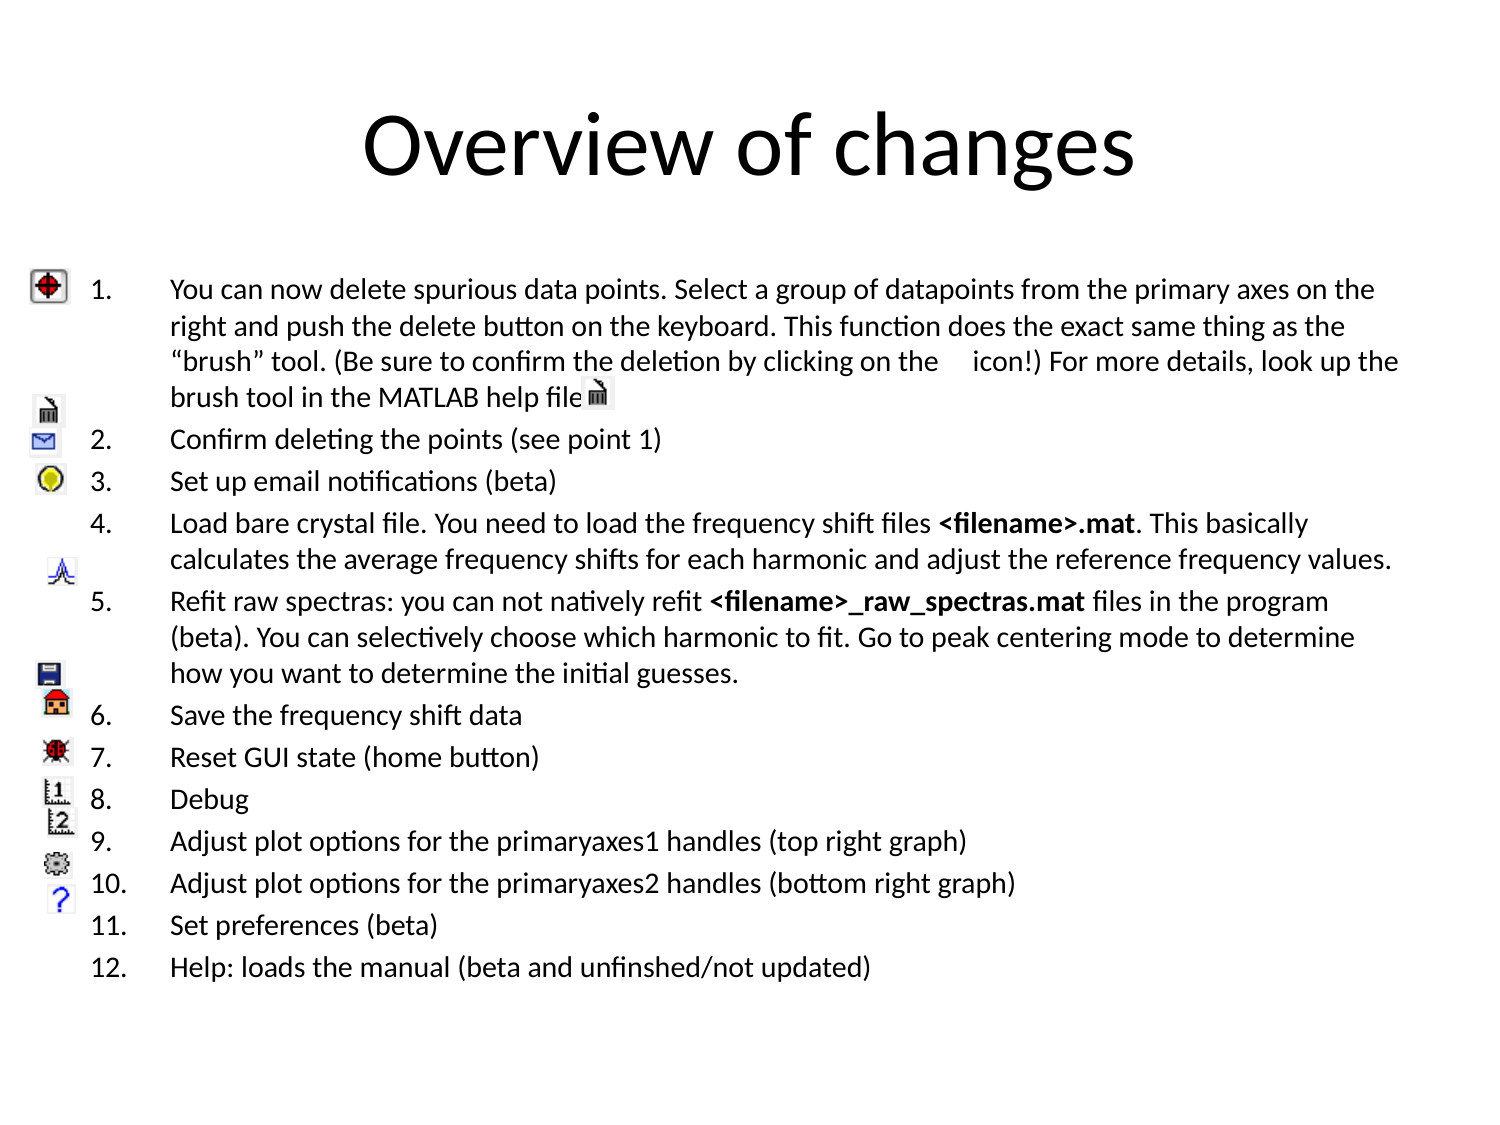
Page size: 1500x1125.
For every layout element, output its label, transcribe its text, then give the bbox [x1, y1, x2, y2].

picture [42, 737, 74, 766]
picture [43, 852, 73, 880]
list You can now delete spurious data points. Select a group of datapoints from the primary axes on the right and push the delete button on the keyboard. This function does the exact same thing as the “brush” tool. (Be sure to confirm the deletion by clicking on the icon!) For more details, look up the brush tool in the MATLAB help files. Confirm deleting the points (see point 1) Set up email notifications (beta) Load bare crystal file. You need to load the frequency shift files <filename>.mat. This basically calculates the average frequency shifts for each harmonic and adjust the reference frequency values. Refit raw spectras: you can not natively refit <filename>_raw_spectras.mat files in the program (beta). You can selectively choose which harmonic to fit. Go to peak centering mode to determine how you want to determine the initial guesses. Save the frequency shift data Reset GUI state (home button) Debug Adjust plot options for the primaryaxes1 handles (top right graph) Adjust plot options for the primaryaxes2 handles (bottom right graph) Set preferences (beta) Help: loads the manual (beta and unfinshed/not updated) [75, 262, 1425, 1005]
picture [29, 268, 71, 305]
picture [42, 776, 78, 838]
picture [47, 884, 76, 915]
picture [581, 376, 615, 410]
picture [35, 659, 74, 719]
title Overview of changes [75, 45, 1425, 233]
picture [29, 394, 66, 458]
picture [34, 463, 67, 496]
picture [47, 556, 78, 586]
